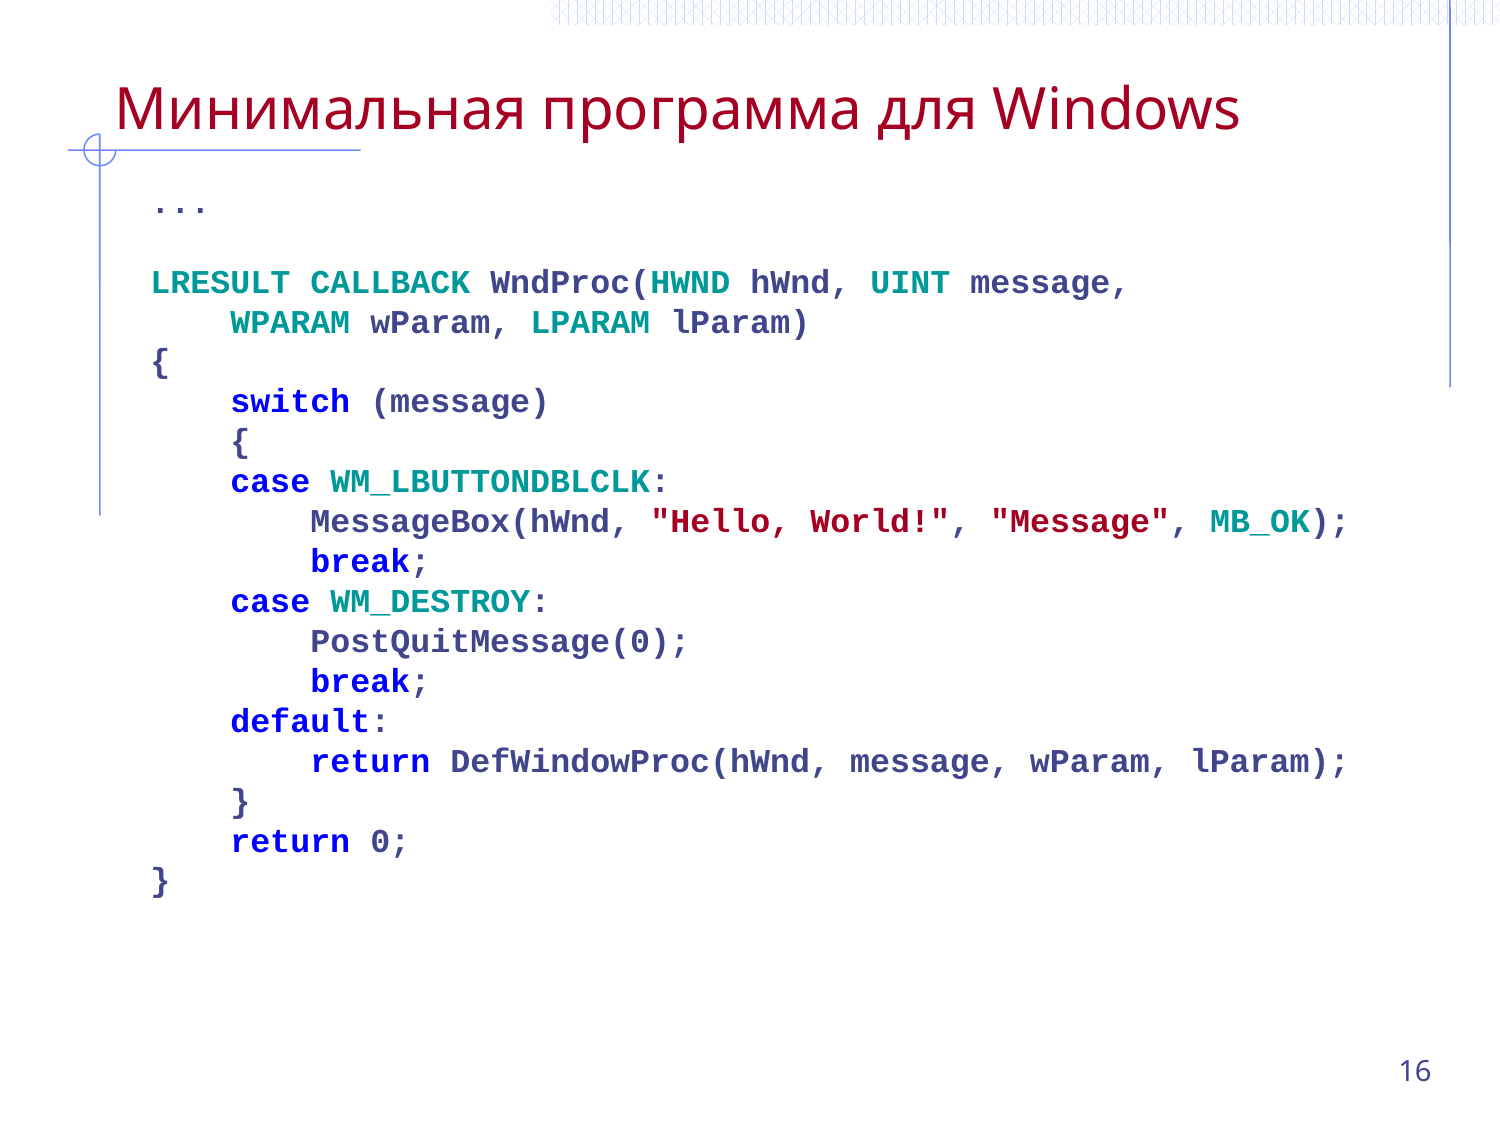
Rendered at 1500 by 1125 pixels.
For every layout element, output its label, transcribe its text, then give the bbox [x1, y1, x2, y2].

slide_number 16 [1074, 1025, 1447, 1100]
title Минимальная программа для Windows [99, 50, 1375, 149]
text_box ... LRESULT CALLBACK WndProc(HWND hWnd, UINT message, WPARAM wParam, LPARAM lParam) { switch (message) { case WM_LBUTTONDBLCLK: MessageBox(hWnd, "Hello, World!", "Message", MB_OK); break; case WM_DESTROY: PostQuitMessage(0); break; default: return DefWindowProc(hWnd, message, wParam, lParam); } return 0; } [135, 172, 1424, 946]
